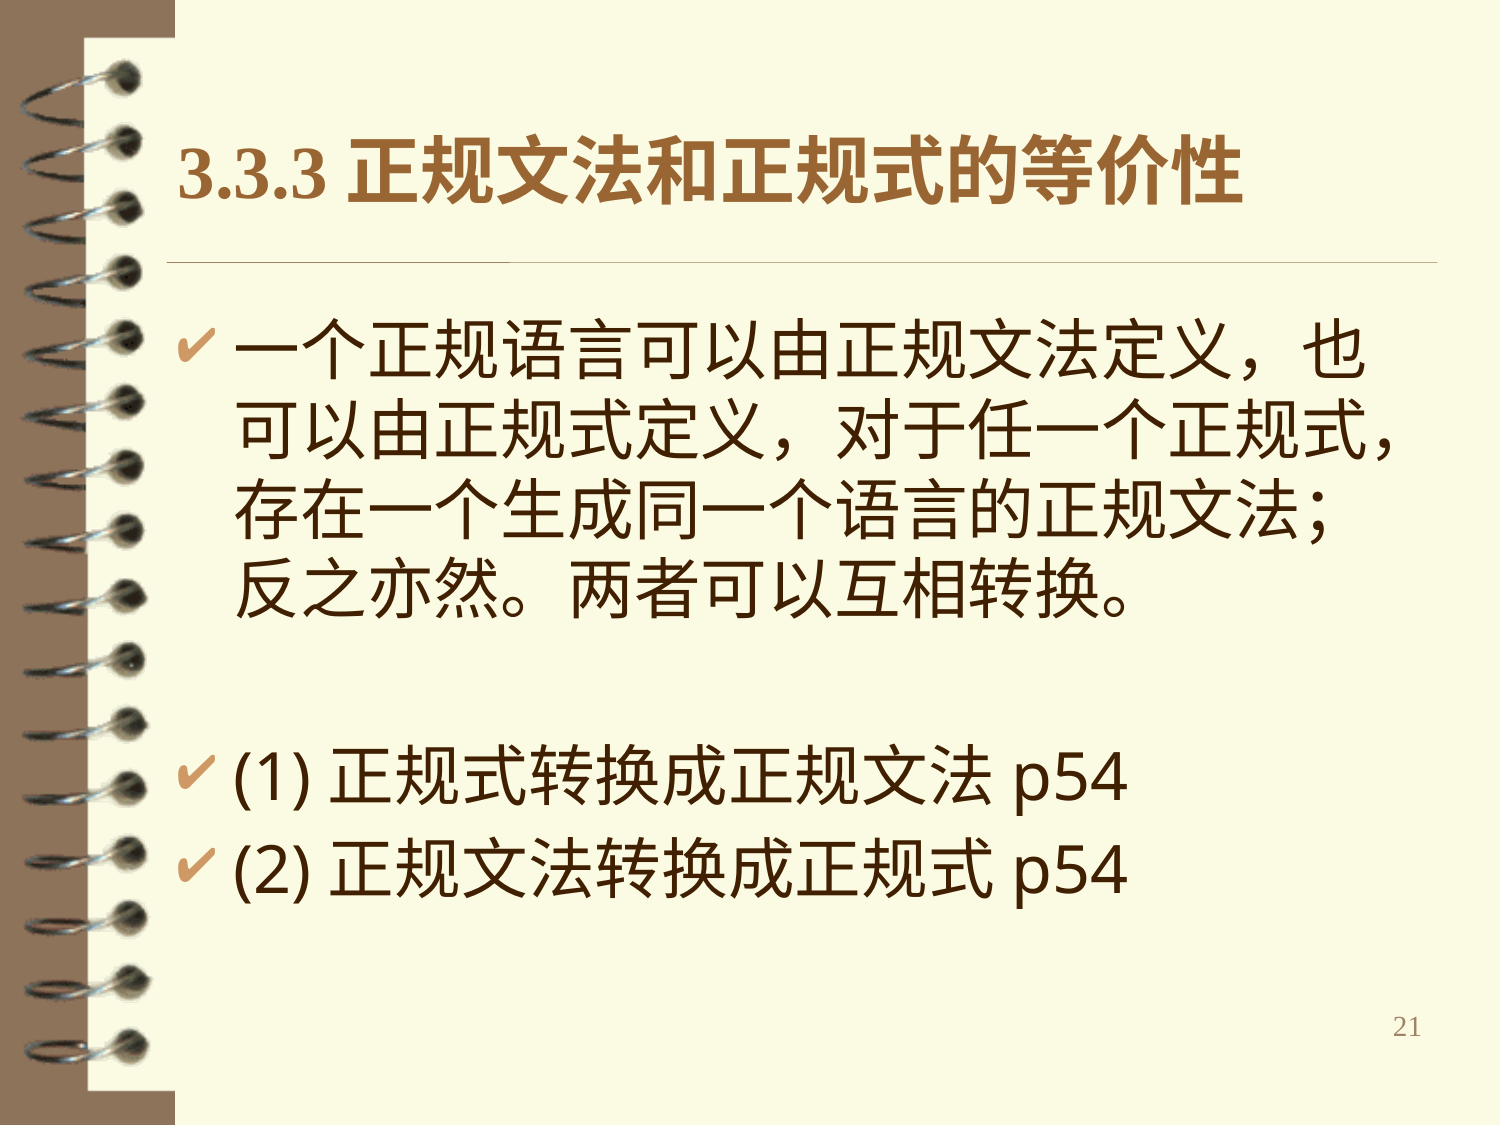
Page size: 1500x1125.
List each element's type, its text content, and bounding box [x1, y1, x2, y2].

title 3.3.3正规文法和正规式的等价性 [162, 74, 1438, 263]
picture [0, 0, 175, 1125]
slide_number 21 [1124, 999, 1438, 1076]
list 一个正规语言可以由正规文法定义，也可以由正规式定义，对于任一个正规式，存在一个生成同一个语言的正规文法；反之亦然。两者可以互相转换。 (1)正规式转换成正规文法p54 (2)正规文法转换成正规式p54 [162, 299, 1438, 976]
